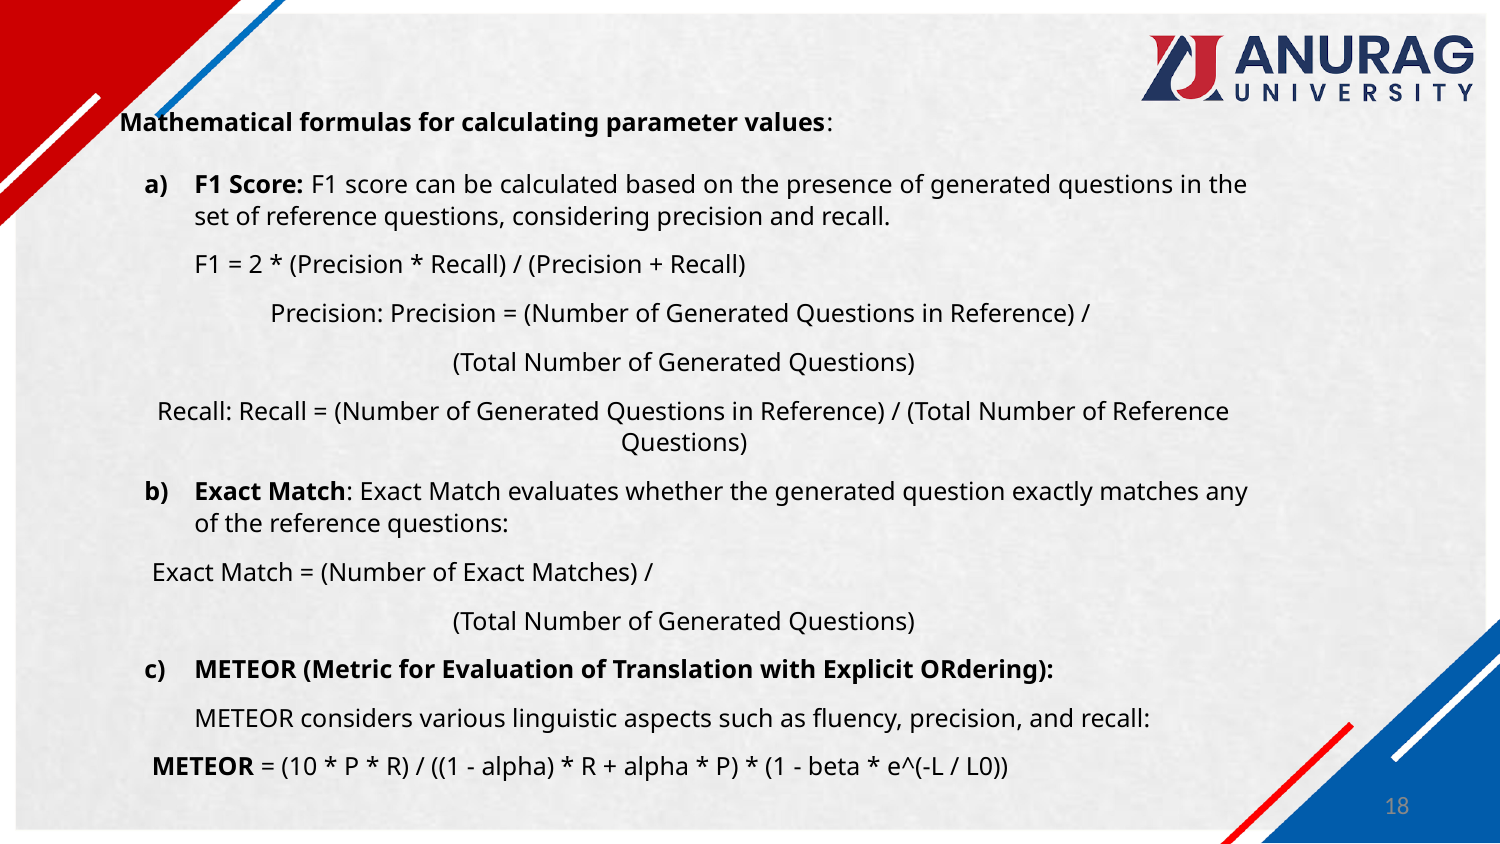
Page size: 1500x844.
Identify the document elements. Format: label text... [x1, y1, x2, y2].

slide_number ‹#› [1074, 782, 1425, 827]
picture [0, 0, 1500, 844]
text_box Mathematical formulas for calculating parameter values: F1 Score: F1 score can be calculated based on the presence of generated questions in the set of reference questions, considering precision and recall. F1 = 2 * (Precision * Recall) / (Precision + Recall) Precision: Precision = (Number of Generated Questions in Reference) / (Total Number of Generated Questions) Recall: Recall = (Number of Generated Questions in Reference) / (Total Number of Reference Questions) Exact Match: Exact Match evaluates whether the generated question exactly matches any of the reference questions: Exact Match = (Number of Exact Matches) / (Total Number of Generated Questions) METEOR (Metric for Evaluation of Translation with Explicit ORdering): METEOR considers various linguistic aspects such as fluency, precision, and recall: METEOR = (10 * P * R) / ((1 - alpha) * R + alpha * P) * (1 - beta * e^(-L / L0)) [104, 31, 1265, 796]
